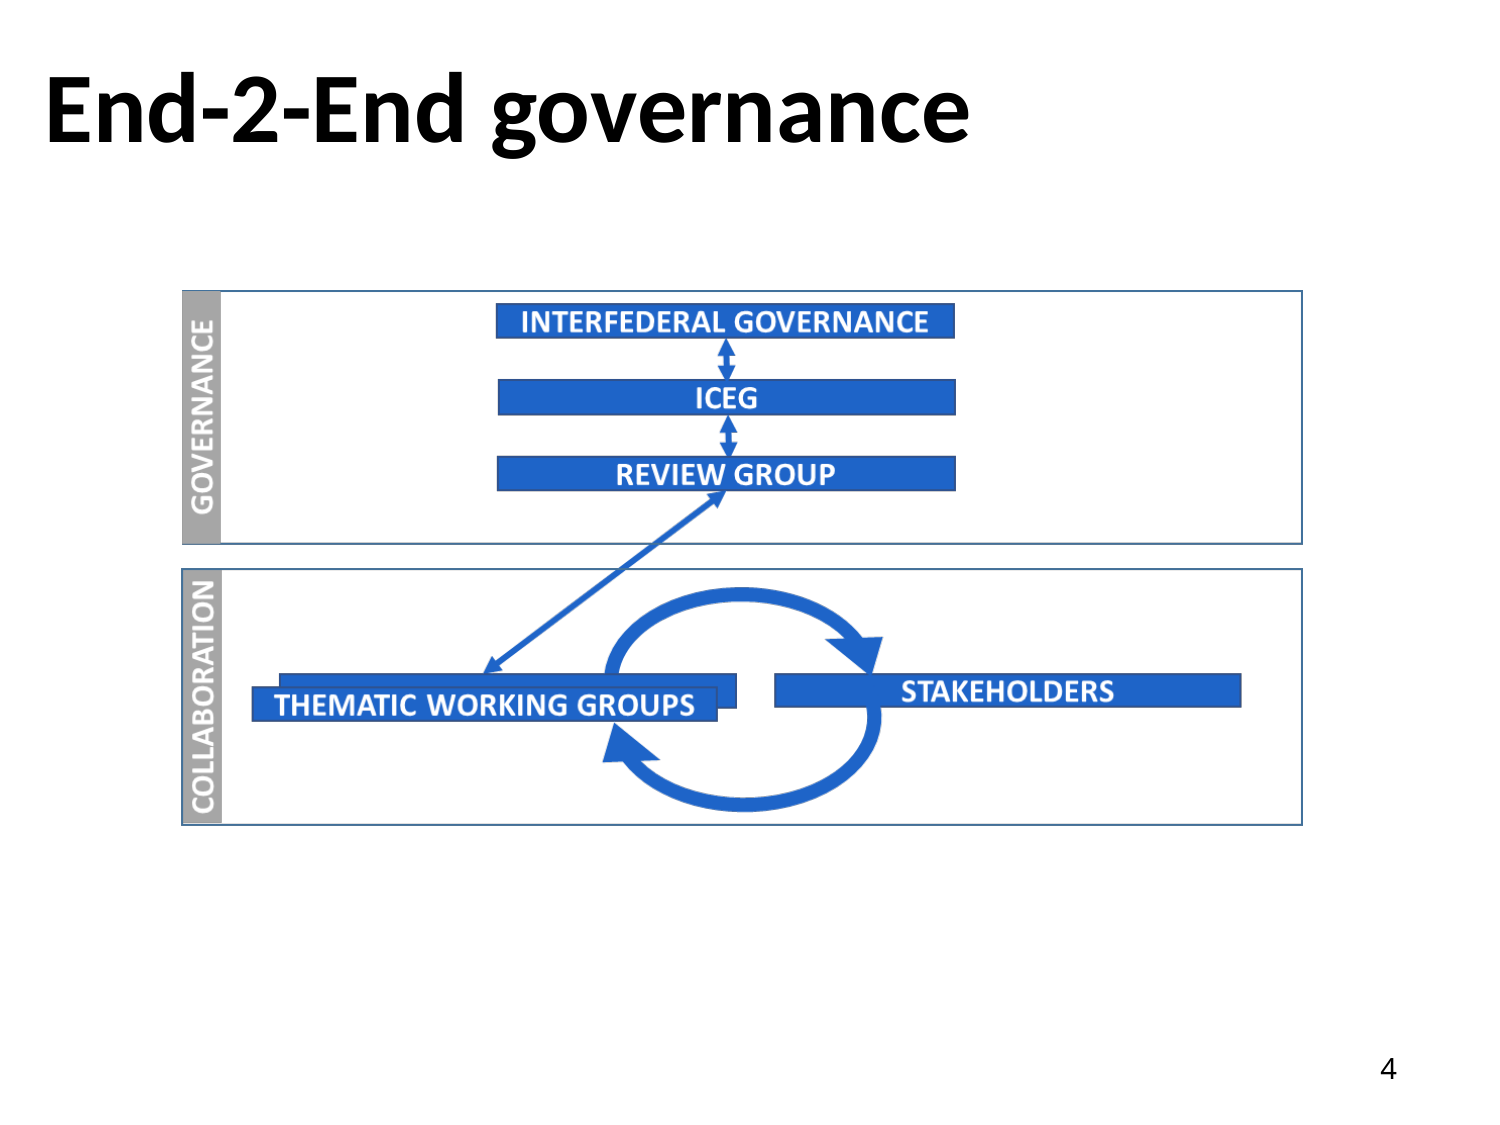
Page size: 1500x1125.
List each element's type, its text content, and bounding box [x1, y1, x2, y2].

picture [170, 290, 1303, 835]
text_box End-2-End governance [29, 7, 1353, 276]
slide_number 4 [1351, 1042, 1426, 1105]
